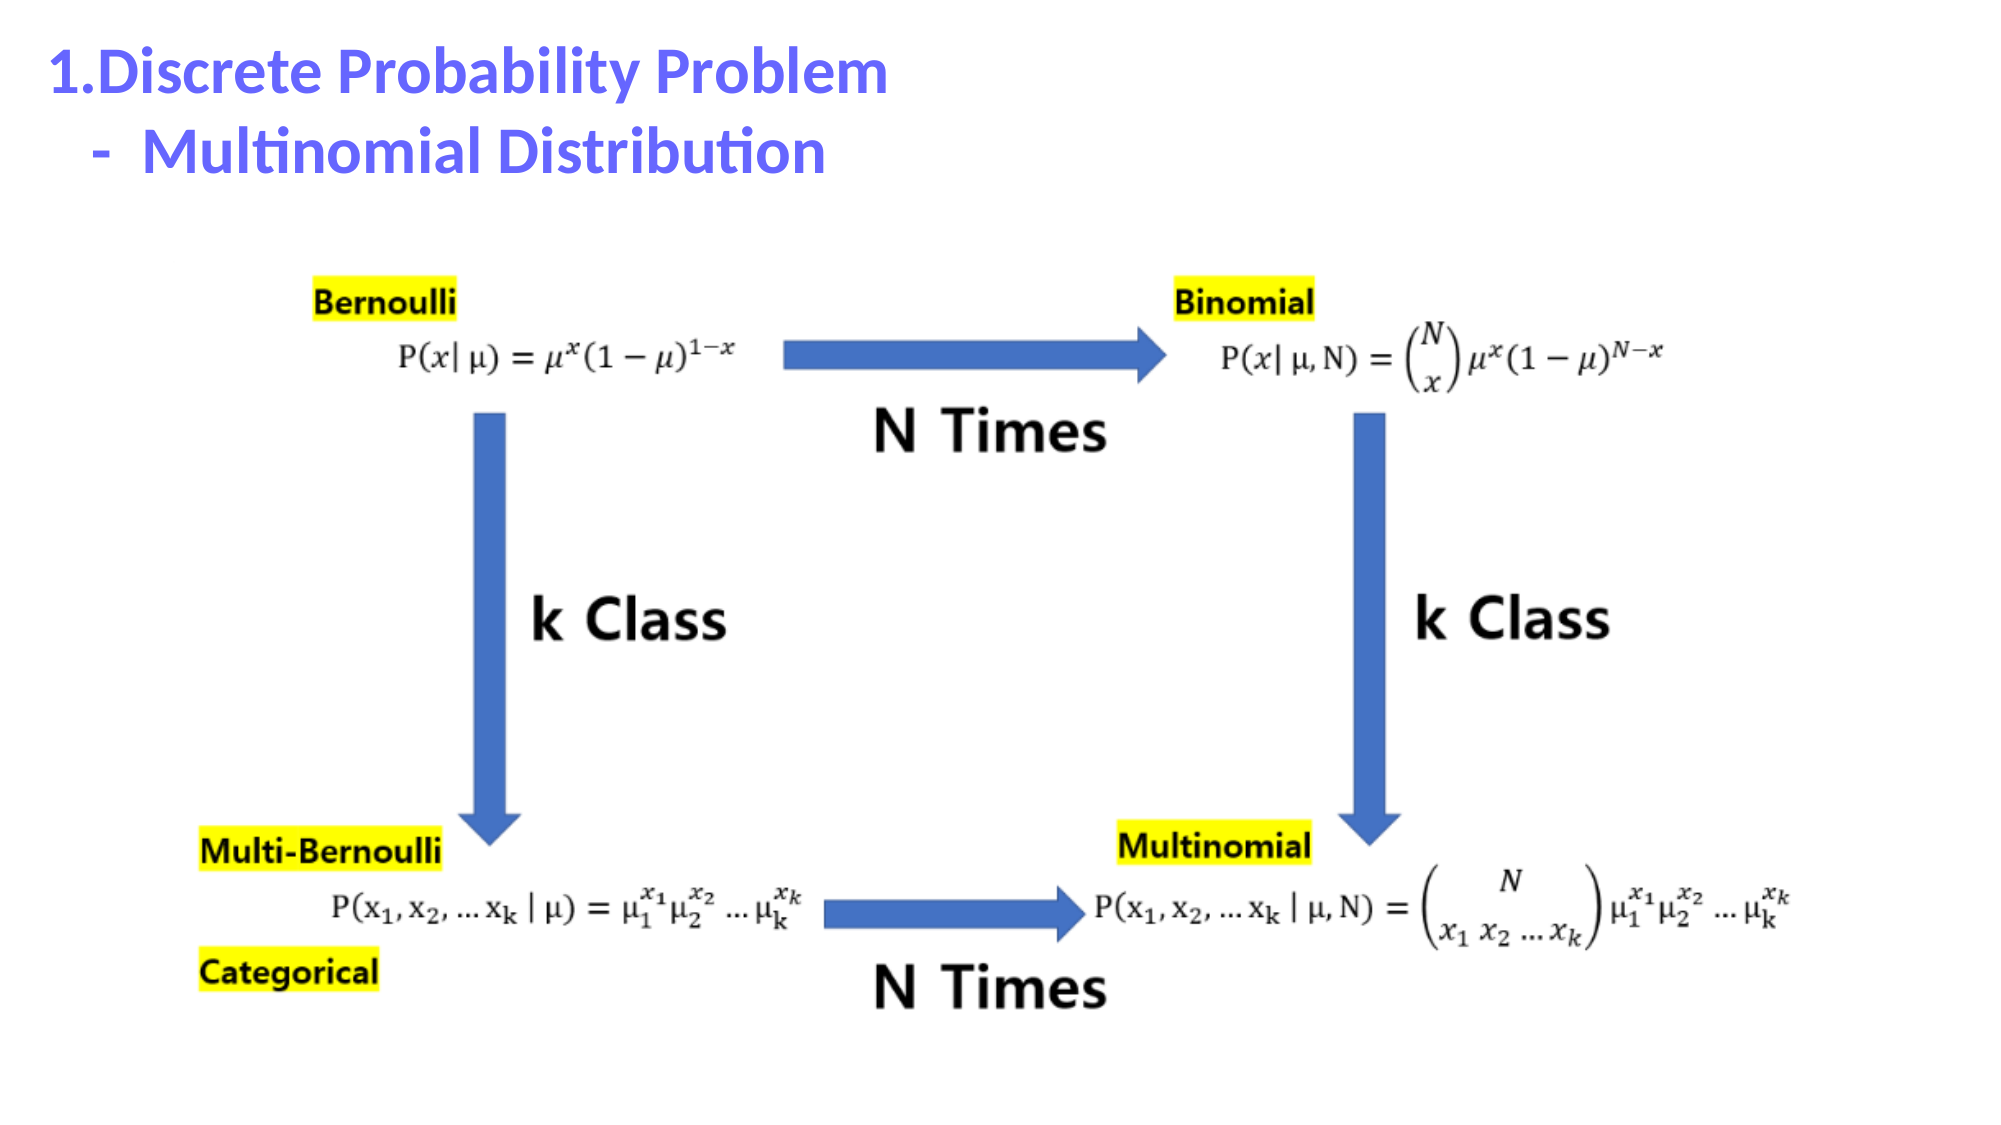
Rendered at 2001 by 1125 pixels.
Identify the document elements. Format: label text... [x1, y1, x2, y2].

picture [172, 260, 1794, 1021]
text_box 1.Discrete Probability Problem - Multinomial Distribution [31, 19, 1485, 194]
